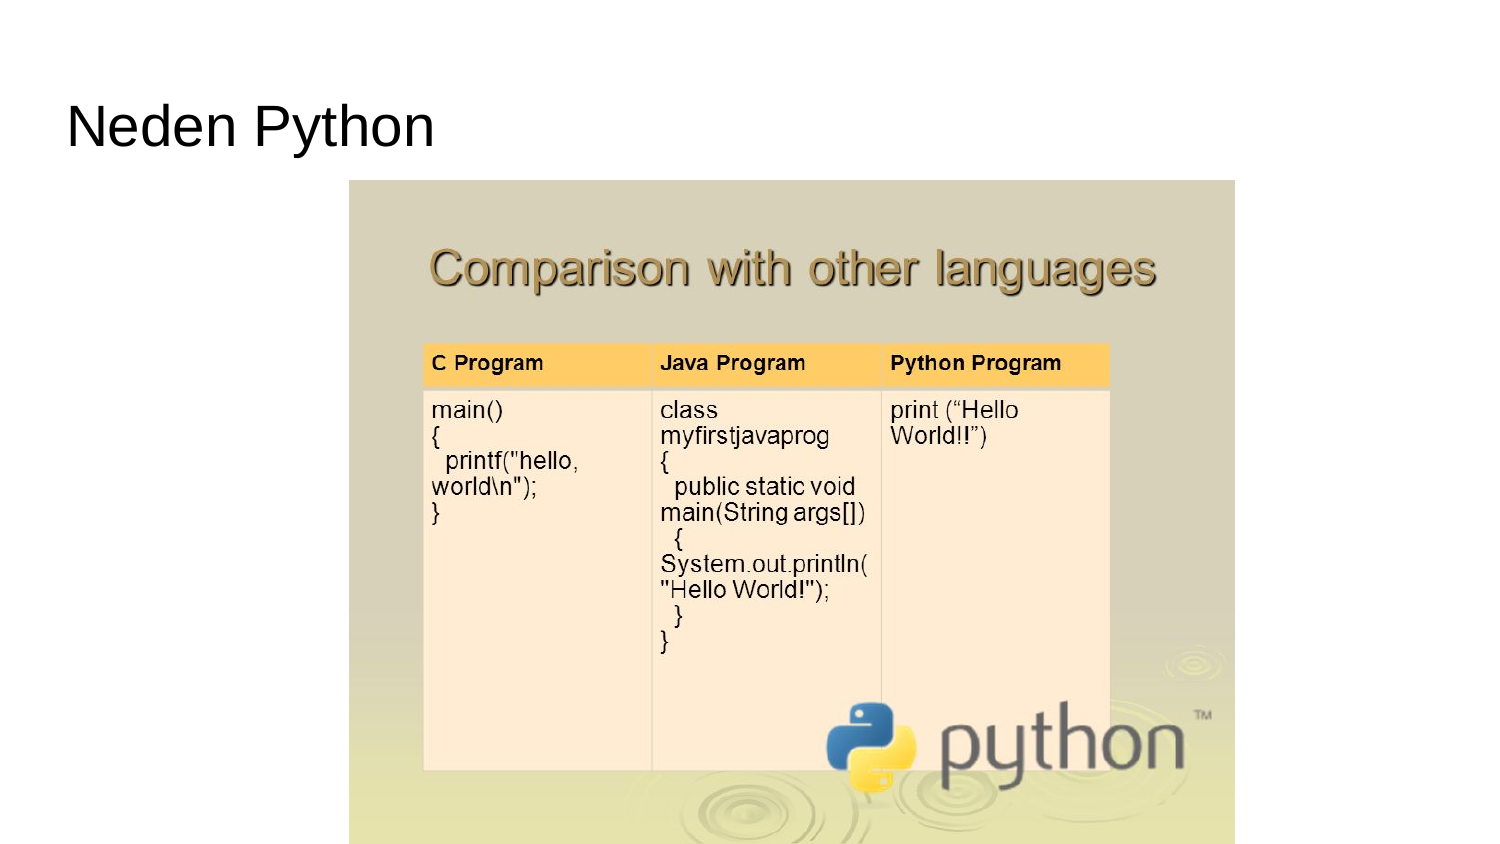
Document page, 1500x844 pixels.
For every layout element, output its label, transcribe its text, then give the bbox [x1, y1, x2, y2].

picture [349, 179, 1235, 844]
title Neden Python [51, 72, 1449, 167]
